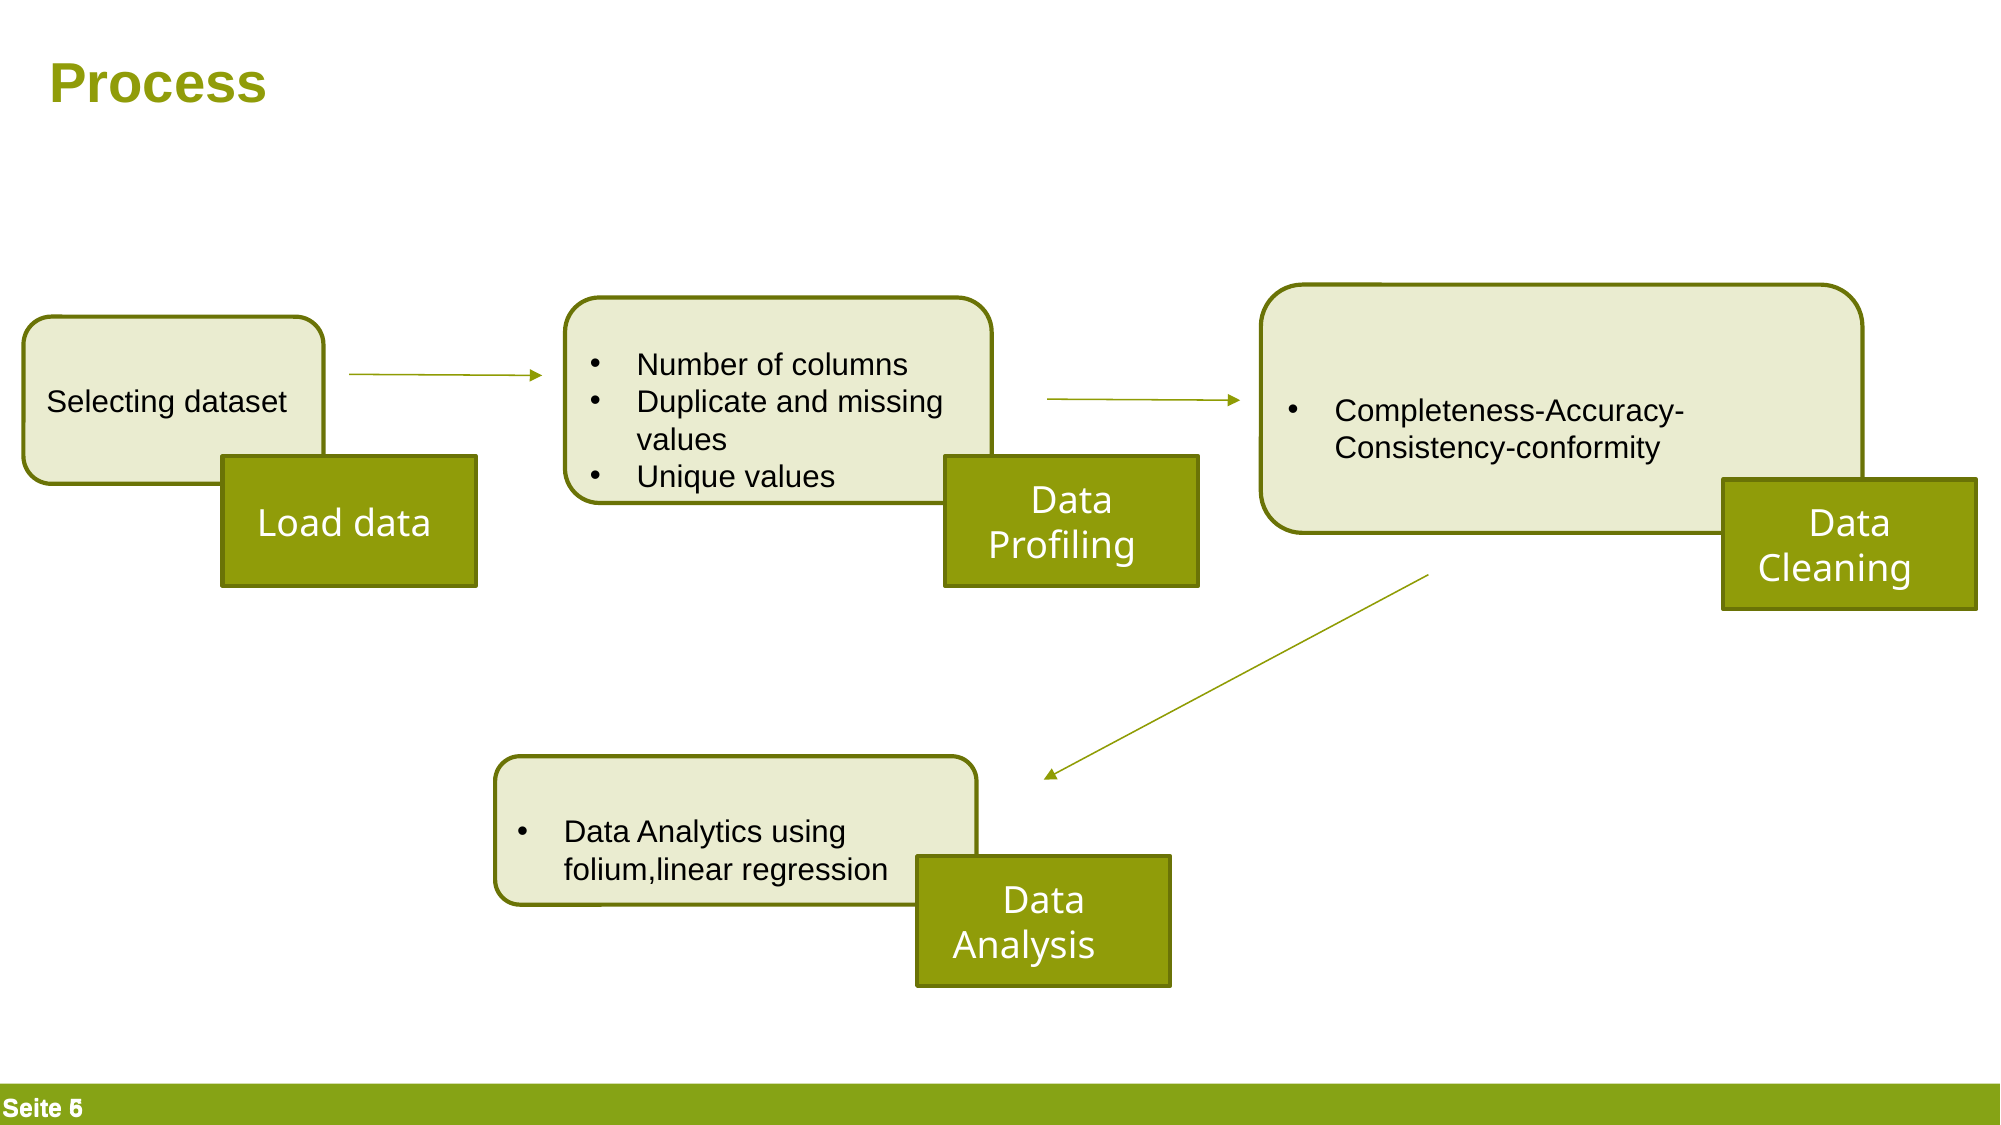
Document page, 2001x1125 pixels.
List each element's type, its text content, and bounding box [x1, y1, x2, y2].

text_box Data Cleaning [1721, 477, 1978, 611]
text_box Data Analytics using folium,linear regression [493, 754, 979, 907]
text_box Selecting dataset [21, 314, 326, 486]
text_box Data Profiling [943, 454, 1200, 588]
text_box Number of columns Duplicate and missing values Unique values [562, 295, 994, 506]
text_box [1043, 574, 1429, 780]
footer Seite 6 [0, 1089, 397, 1125]
text_box Completeness-Accuracy-Consistency-conformity [1258, 282, 1865, 535]
text_box Load data [220, 454, 478, 588]
text_box Data Analysis [915, 854, 1172, 988]
text_box Process [34, 38, 918, 122]
